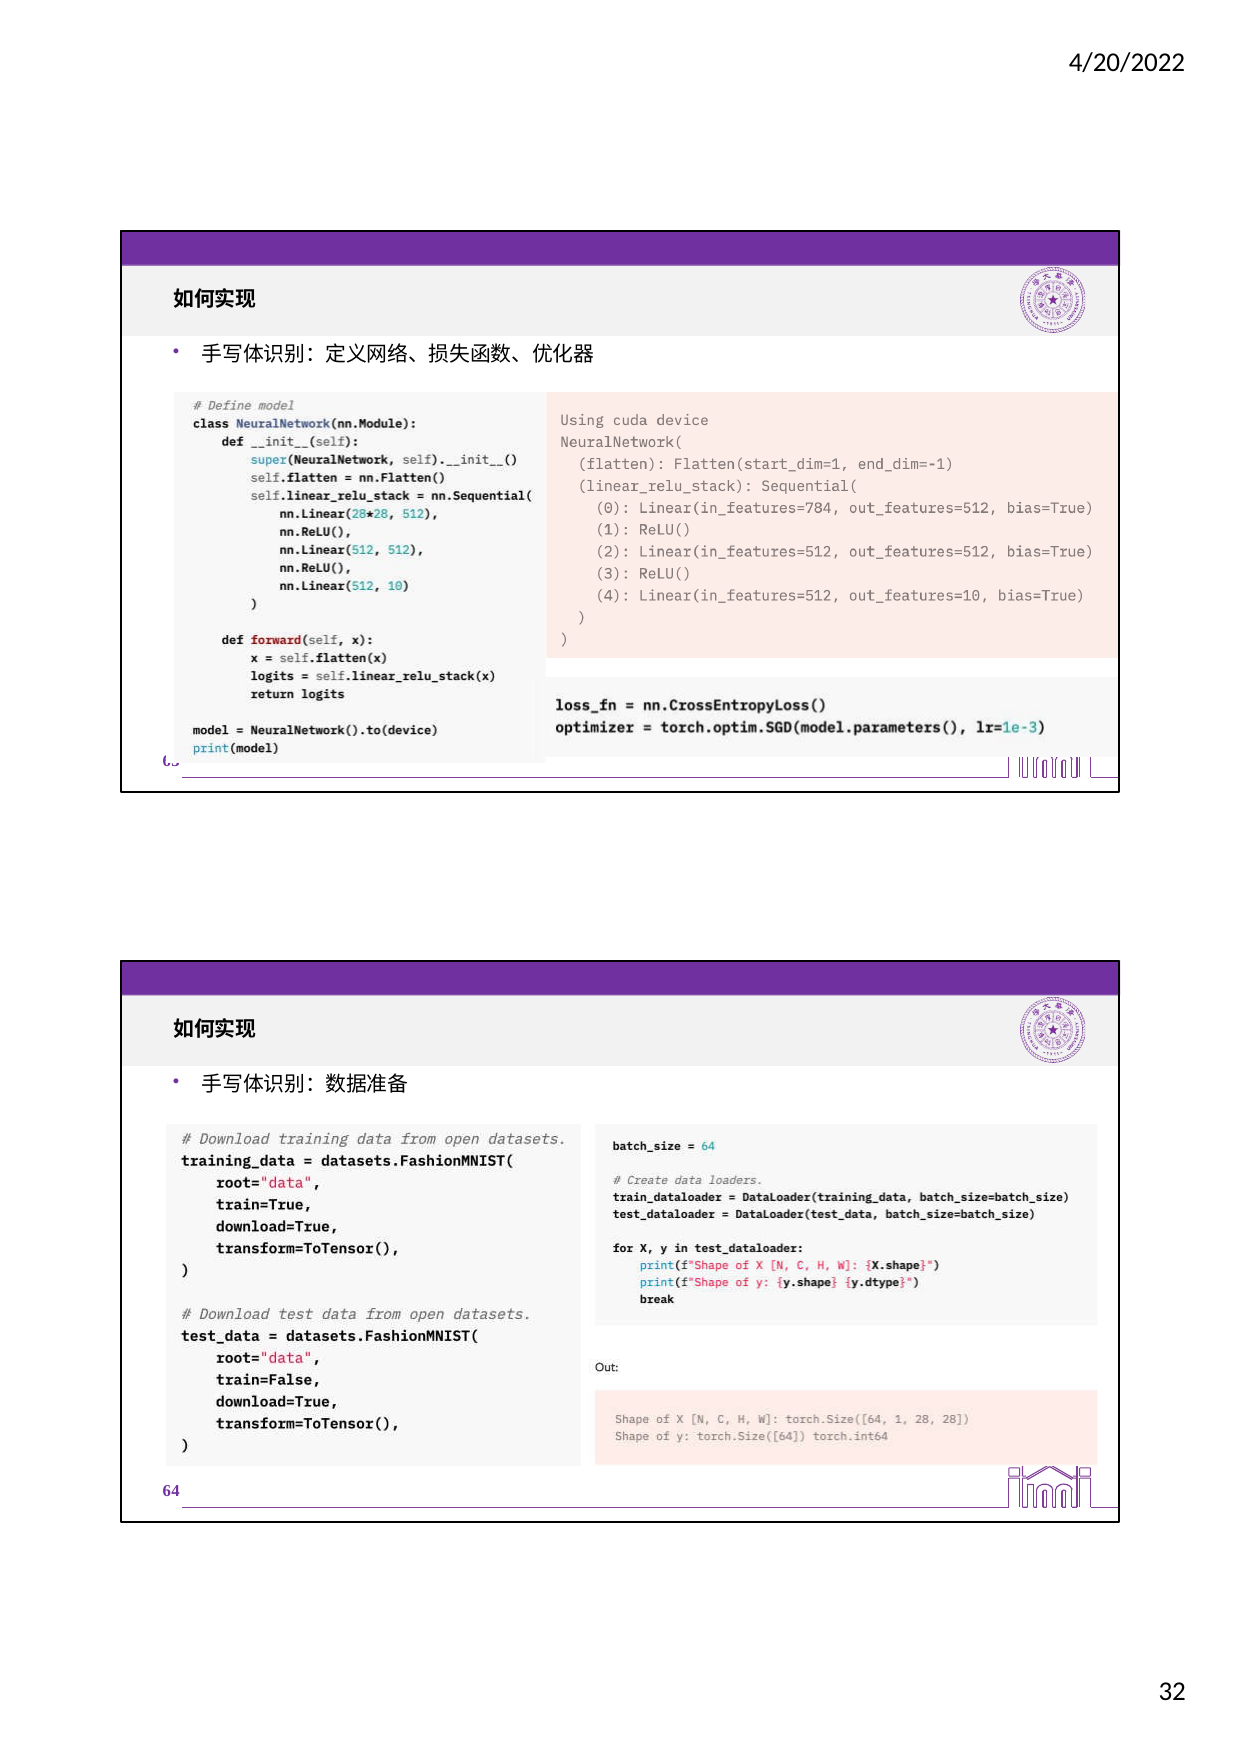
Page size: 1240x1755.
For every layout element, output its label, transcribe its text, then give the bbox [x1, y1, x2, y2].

slide_number 32 [1152, 1678, 1193, 1755]
text_box [120, 961, 1119, 1522]
text_box 4/20/2022 [1066, 41, 1189, 77]
text_box [120, 231, 1119, 792]
